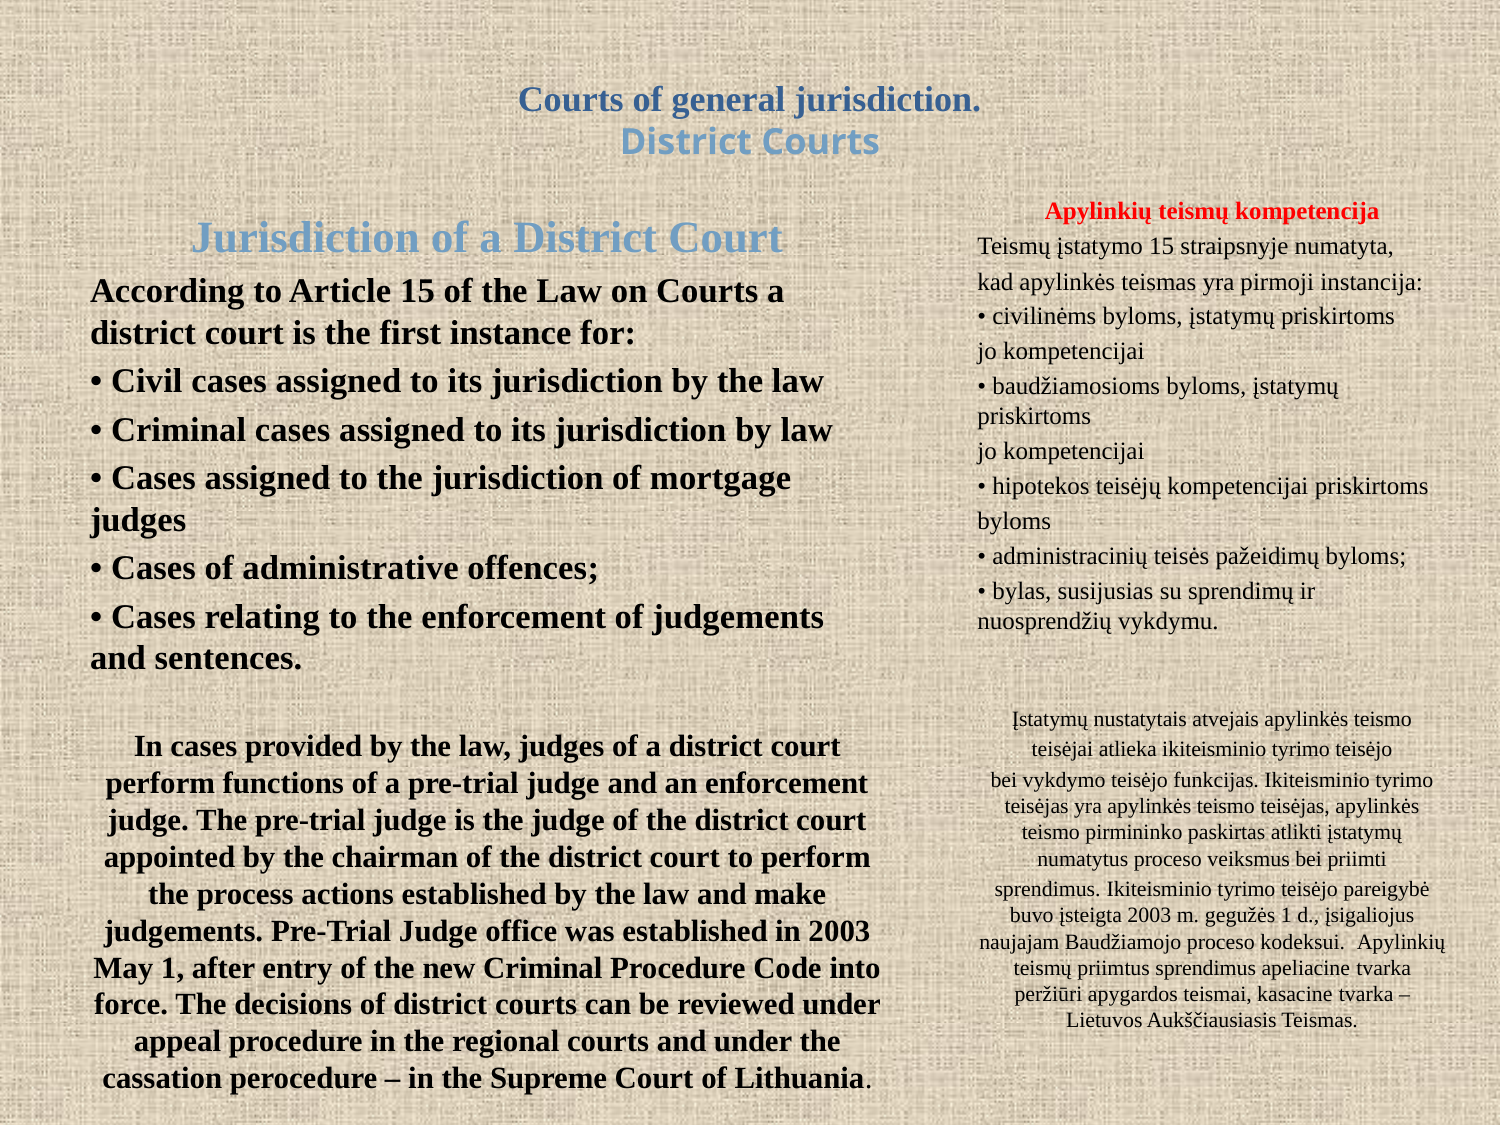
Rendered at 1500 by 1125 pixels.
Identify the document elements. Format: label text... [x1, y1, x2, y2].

picture [0, 0, 1500, 1125]
list Apylinkių teismų kompetencija Teismų įstatymo 15 straipsnyje numatyta, kad apylinkės teismas yra pirmoji instancija: • civilinėms byloms, įstatymų priskirtoms jo kompetencijai • baudžiamosioms byloms, įstatymų priskirtoms jo kompetencijai • hipotekos teisėjų kompetencijai priskirtoms byloms • administracinių teisės pažeidimų byloms; • bylas, susijusias su sprendimų ir nuosprendžių vykdymu. Įstatymų nustatytais atvejais apylinkės teismo teisėjai atlieka ikiteisminio tyrimo teisėjo bei vykdymo teisėjo funkcijas. Ikiteisminio tyrimo teisėjas yra apylinkės teismo teisėjas, apylinkės teismo pirmininko paskirtas atlikti įstatymų numatytus proceso veiksmus bei priimti sprendimus. Ikiteisminio tyrimo teisėjo pareigybė buvo įsteigta 2003 m. gegužės 1 d., įsigaliojus naujajam Baudžiamojo proceso kodeksui. Apylinkių teismų priimtus sprendimus apeliacine tvarka peržiūri apygardos teismai, kasacine tvarka – Lietuvos Aukščiausiasis Teismas. [962, 187, 1463, 1075]
list Jurisdiction of a District Court According to Article 15 of the Law on Courts a district court is the first instance for: • Civil cases assigned to its jurisdiction by the law • Criminal cases assigned to its jurisdiction by law • Cases assigned to the jurisdiction of mortgage judges • Cases of administrative offences; • Cases relating to the enforcement of judgements and sentences. In cases provided by the law, judges of a district court perform functions of a pre-trial judge and an enforcement judge. The pre-trial judge is the judge of the district court appointed by the chairman of the district court to perform the process actions established by the law and make judgements. Pre-Trial Judge office was established in 2003 May 1, after entry of the new Criminal Procedure Code into force. The decisions of district courts can be reviewed under appeal procedure in the regional courts and under the cassation perocedure – in the Supreme Court of Lithuania. [75, 200, 900, 1113]
title Courts of general jurisdiction. District Courts [75, 24, 1425, 213]
